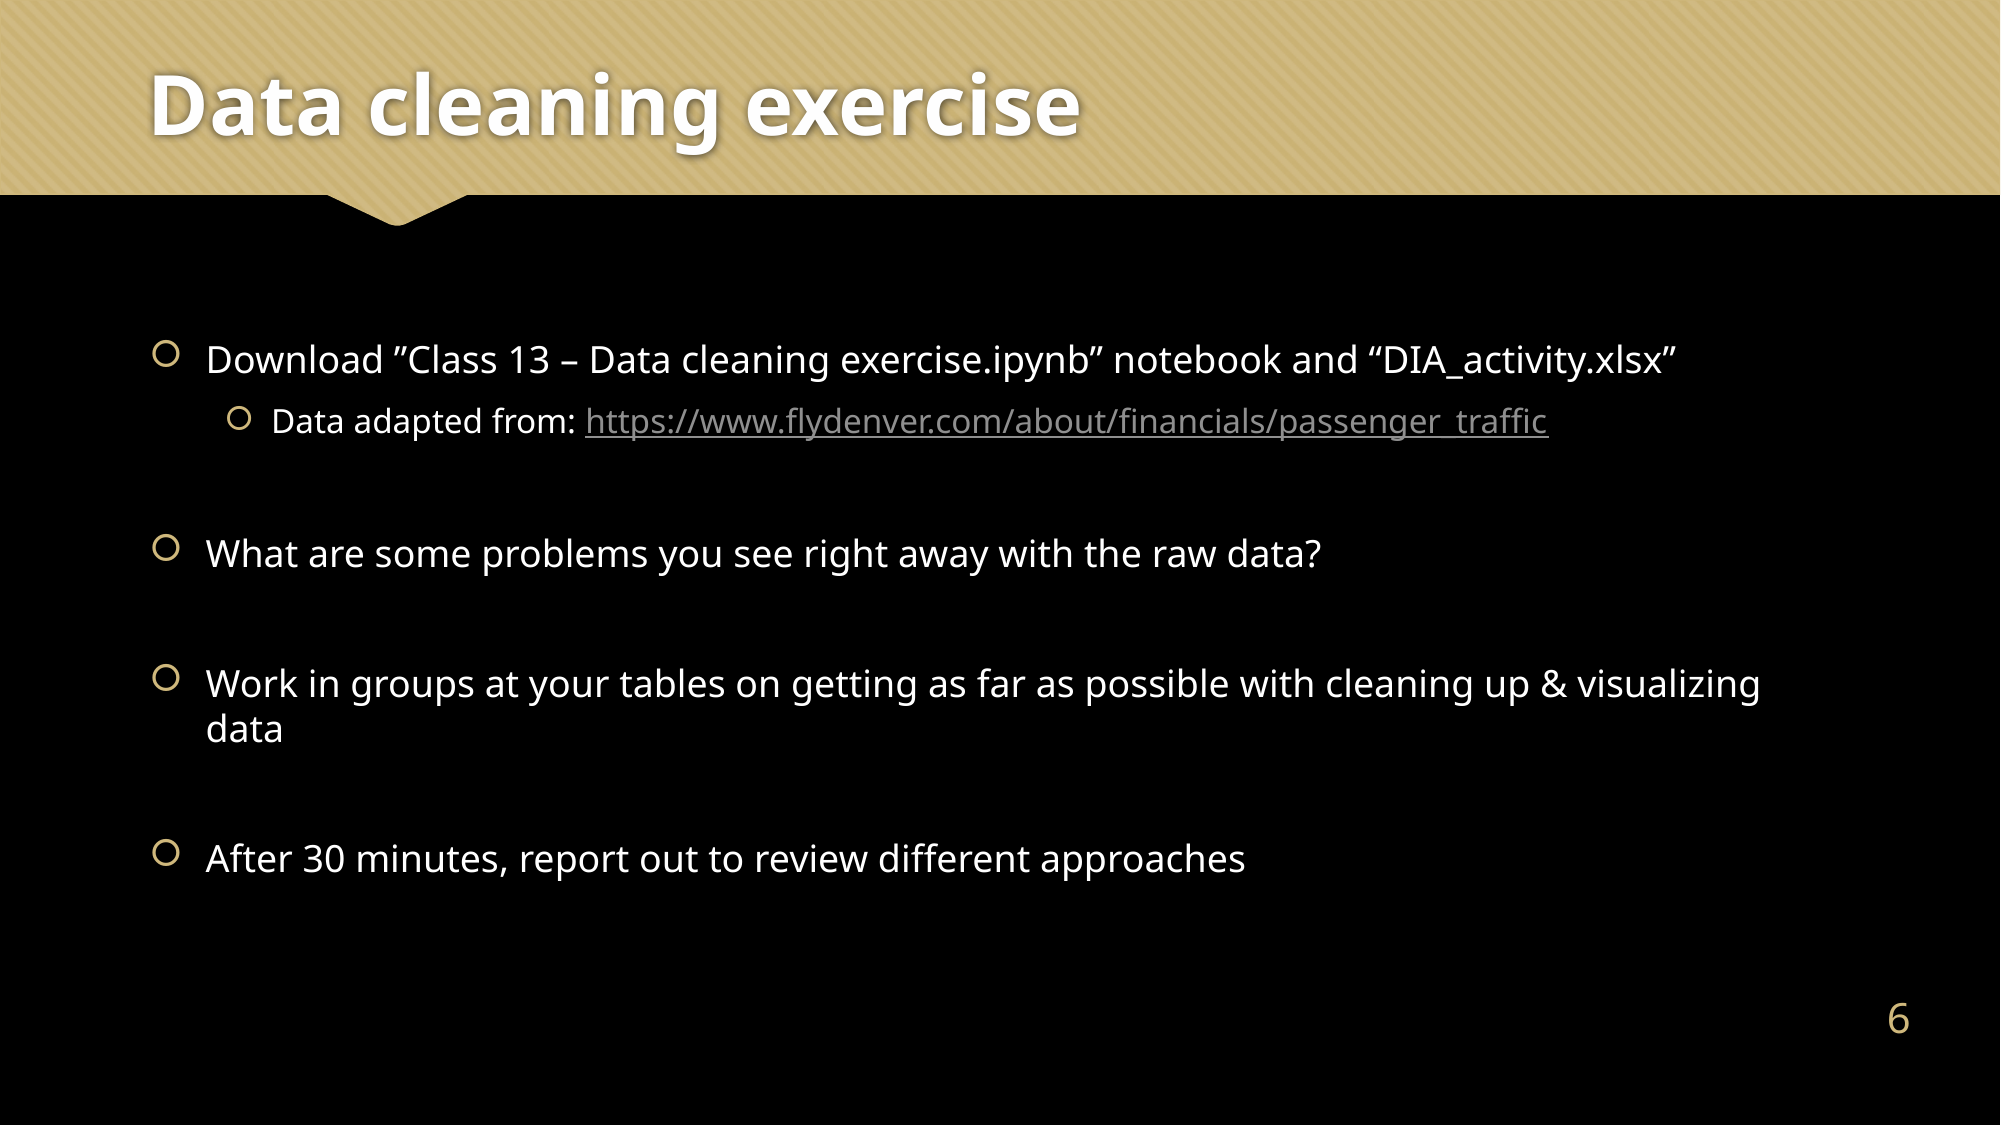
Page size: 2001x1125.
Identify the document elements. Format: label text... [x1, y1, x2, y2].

slide_number 5 [1751, 970, 1926, 1051]
list Download ”Class 13 – Data cleaning exercise.ipynb” notebook and “DIA_activity.xlsx” Data adapted from: https://www.flydenver.com/about/financials/passenger_traffic What are some problems you see right away with the raw data? Work in groups at your tables on getting as far as possible with cleaning up & visualizing data After 30 minutes, report out to review different approaches [134, 233, 1866, 983]
title Data cleaning exercise [132, 0, 1868, 160]
